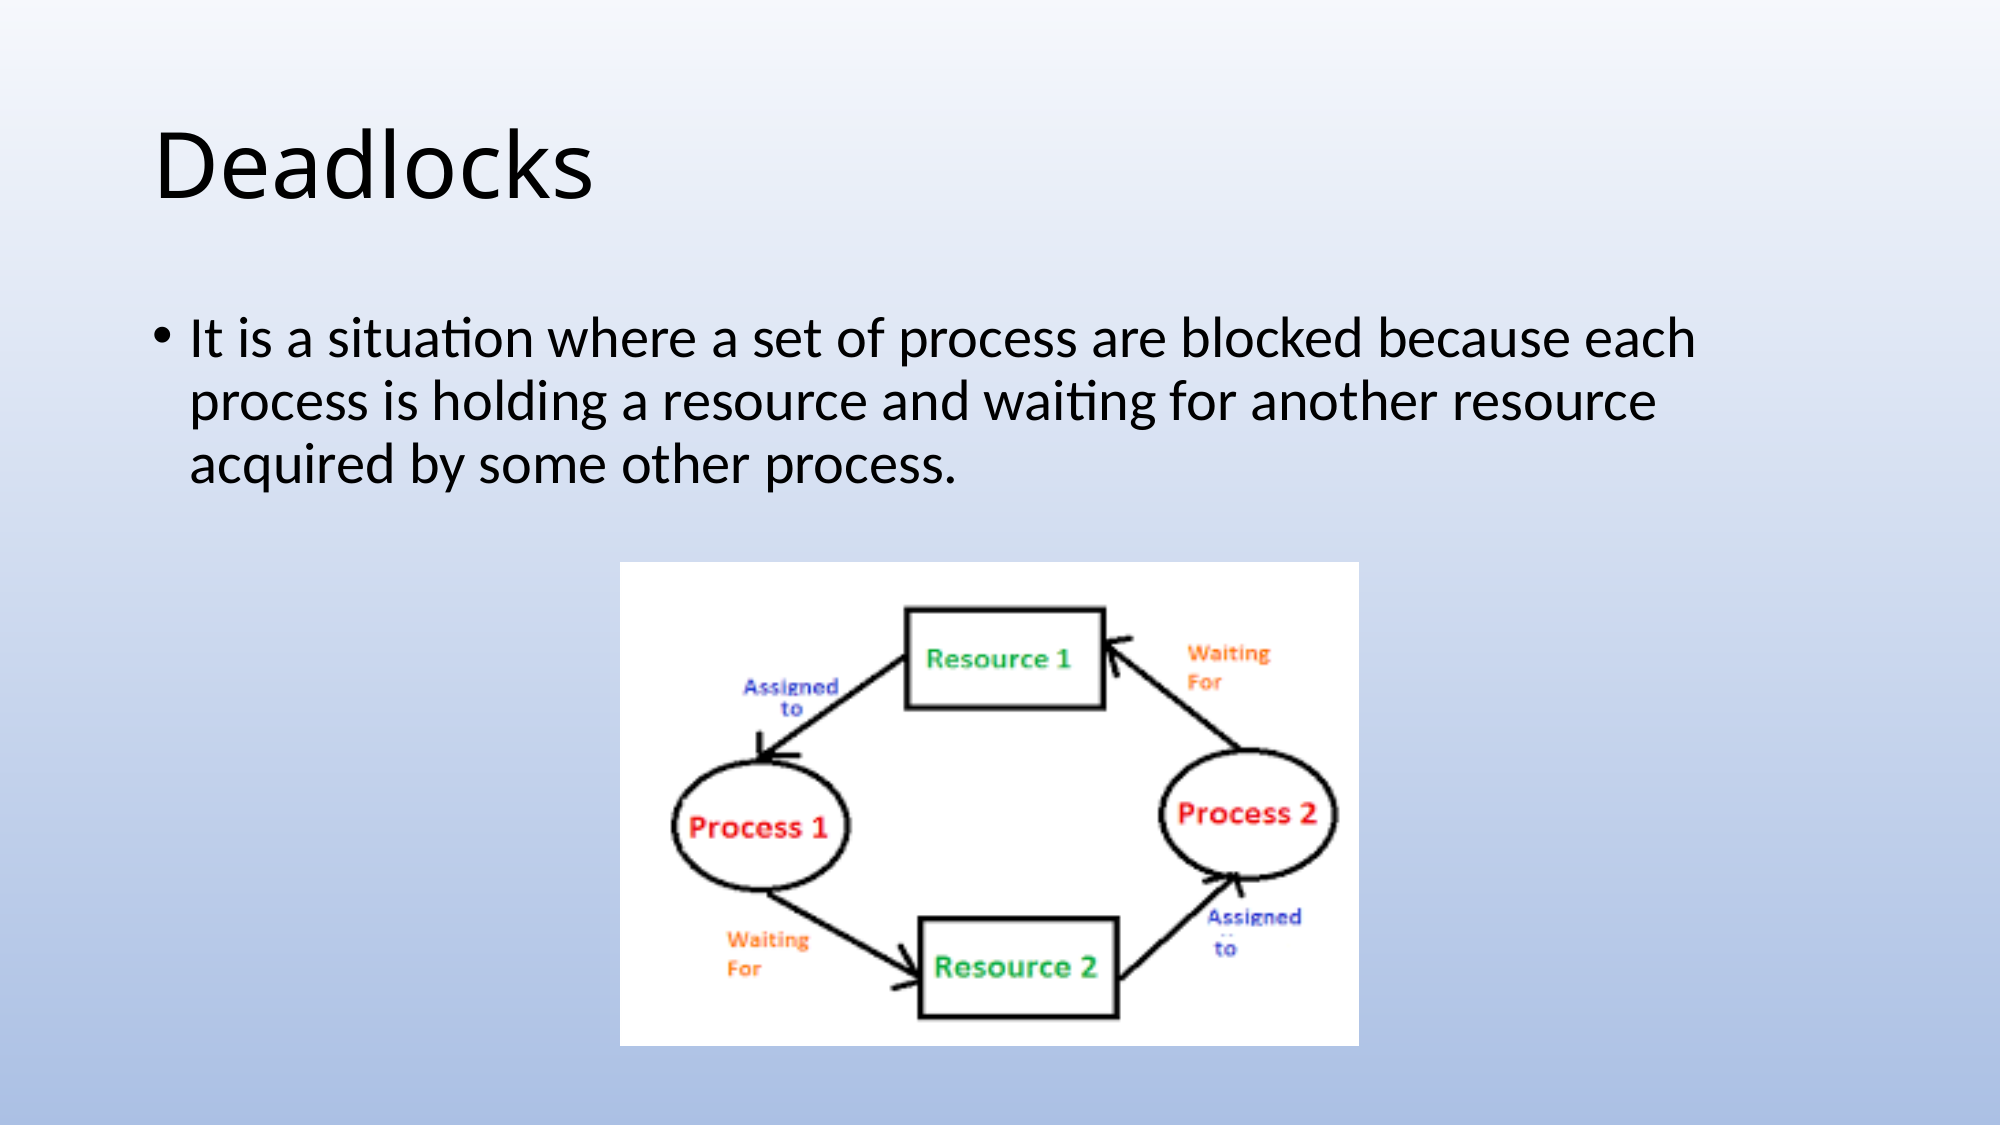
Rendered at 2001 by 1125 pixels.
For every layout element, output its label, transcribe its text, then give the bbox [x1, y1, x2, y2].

title Deadlocks [137, 59, 1863, 278]
picture [620, 562, 1359, 1046]
list It is a situation where a set of process are blocked because each process is holding a resource and waiting for another resource acquired by some other process. [137, 299, 1863, 592]
